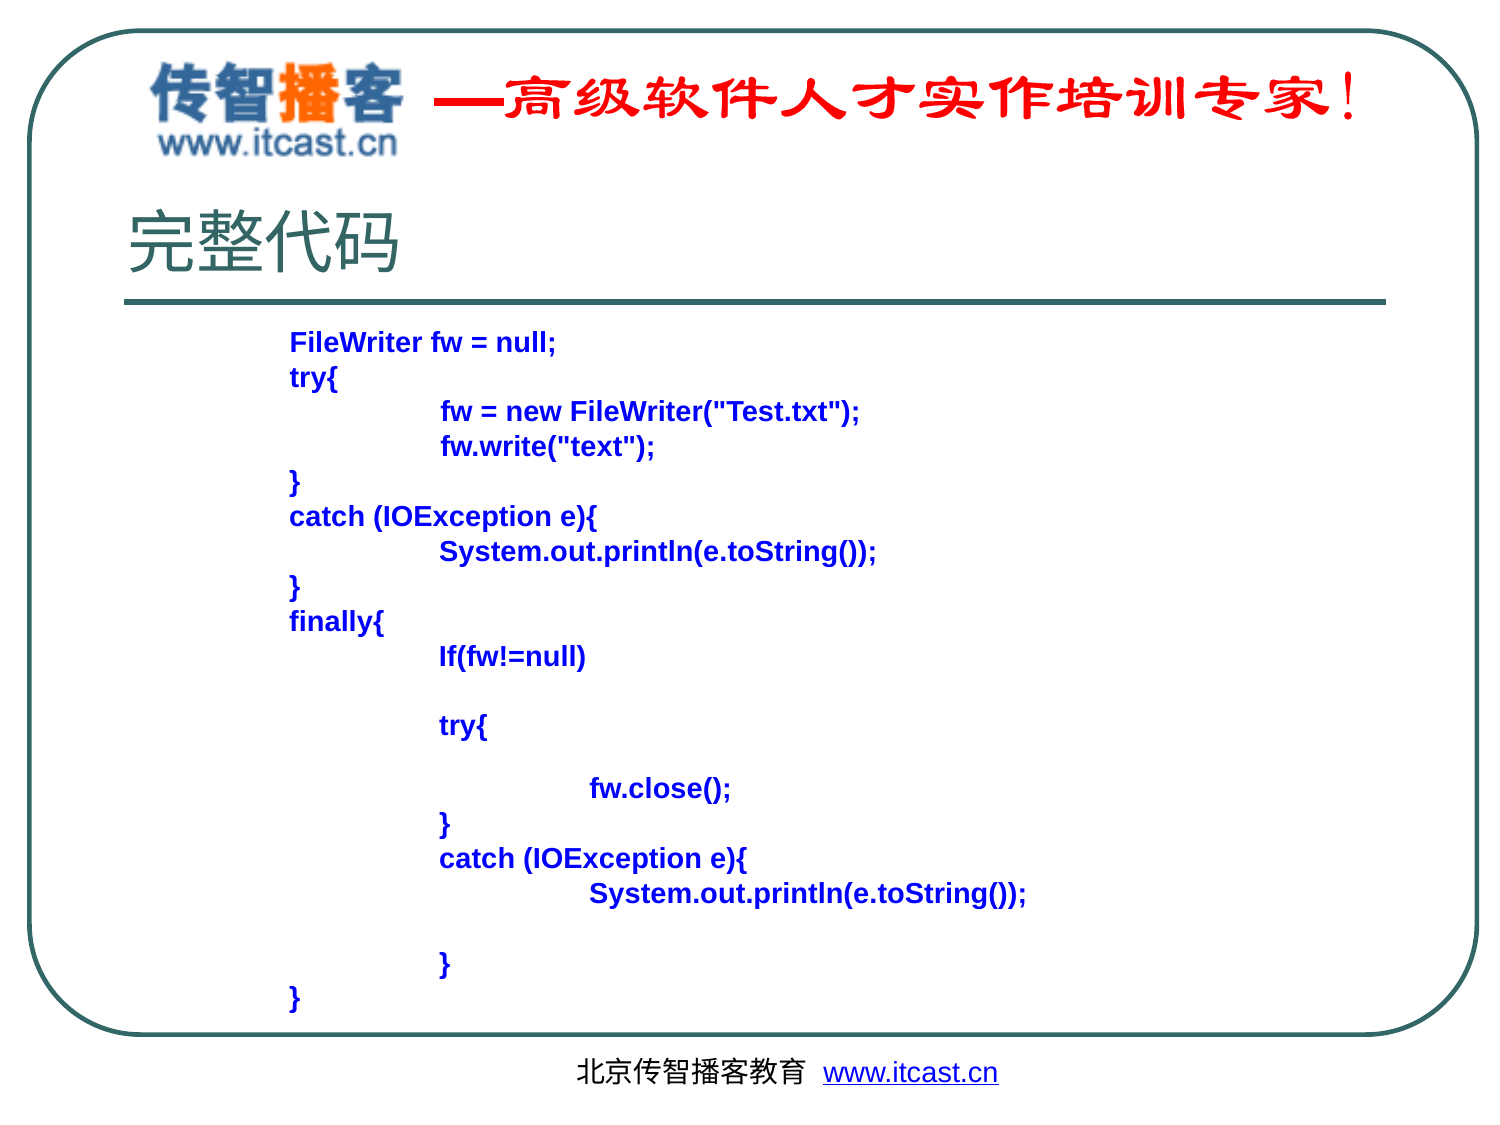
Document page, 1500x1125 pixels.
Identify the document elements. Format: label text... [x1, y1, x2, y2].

text_box [918, 74, 986, 120]
text_box [1125, 76, 1162, 117]
text_box [1164, 79, 1173, 117]
text_box 北京传智播客教育www.itcast.cn [576, 1053, 999, 1088]
text_box [503, 74, 573, 120]
text_box If(fw!=null) [438, 636, 587, 672]
text_box finally{ [289, 602, 385, 638]
text_box [851, 75, 917, 120]
text_box catch (IOException e){ System.out.println(e.toString()); [439, 839, 1029, 910]
text_box [433, 97, 504, 106]
text_box } [439, 944, 451, 979]
text_box [642, 75, 711, 120]
text_box [1055, 75, 1124, 119]
text_box [988, 75, 1055, 121]
text_box } [289, 978, 301, 1014]
picture [147, 54, 408, 159]
text_box [1175, 75, 1186, 120]
text_box [1263, 75, 1331, 120]
text_box } [289, 462, 301, 497]
text_box try{ [439, 706, 488, 742]
text_box 完整代码 [127, 198, 403, 282]
text_box } [439, 804, 451, 839]
text_box [1344, 70, 1352, 105]
text_box [780, 77, 848, 121]
text_box [434, 24, 1366, 141]
text_box [28, 29, 1478, 1036]
text_box catch (IOException e){ System.out.println(e.toString()); [289, 497, 879, 568]
text_box [1194, 74, 1261, 121]
text_box fw.close(); [589, 769, 733, 805]
text_box fw = new FileWriter("Test.txt"); fw.write("text"); [440, 392, 862, 463]
text_box [711, 76, 778, 121]
text_box } [289, 567, 301, 602]
text_box [573, 77, 641, 118]
text_box [1343, 111, 1353, 121]
text_box FileWriter fw = null; try{ [289, 323, 558, 393]
